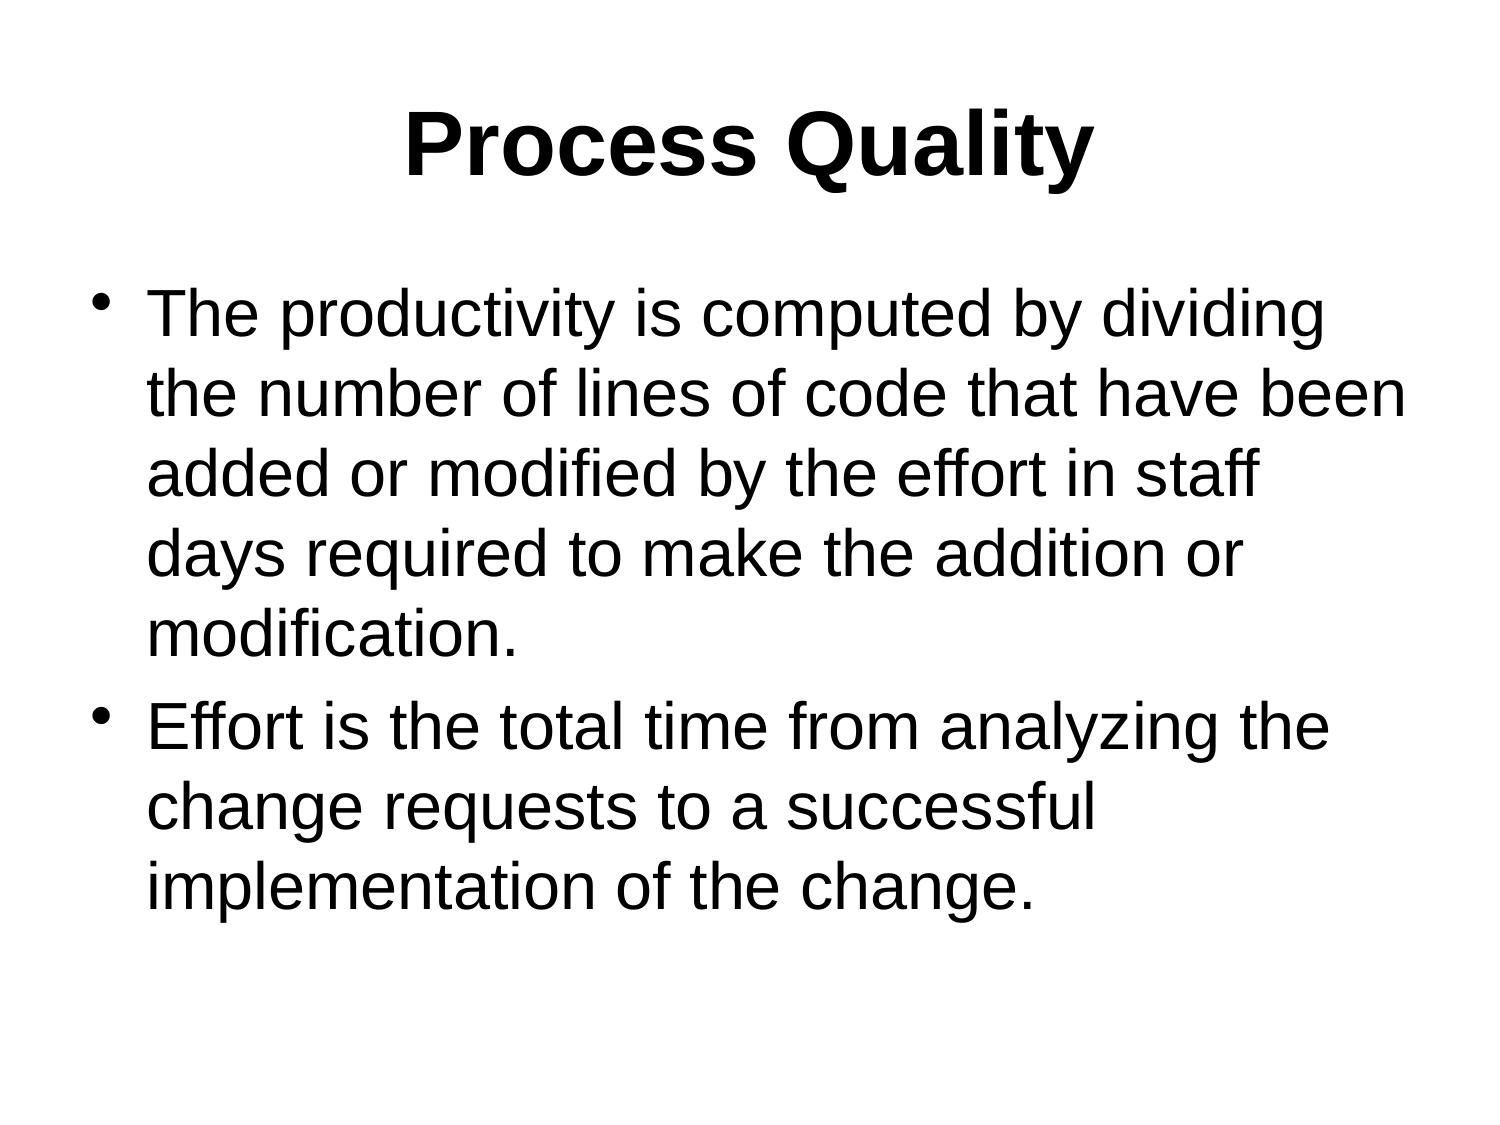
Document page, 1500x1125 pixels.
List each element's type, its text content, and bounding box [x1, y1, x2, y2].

title Process Quality [75, 45, 1425, 233]
list The productivity is computed by dividing the number of lines of code that have been added or modified by the effort in staff days required to make the addition or modification. Effort is the total time from analyzing the change requests to a successful implementation of the change. [75, 262, 1425, 1005]
